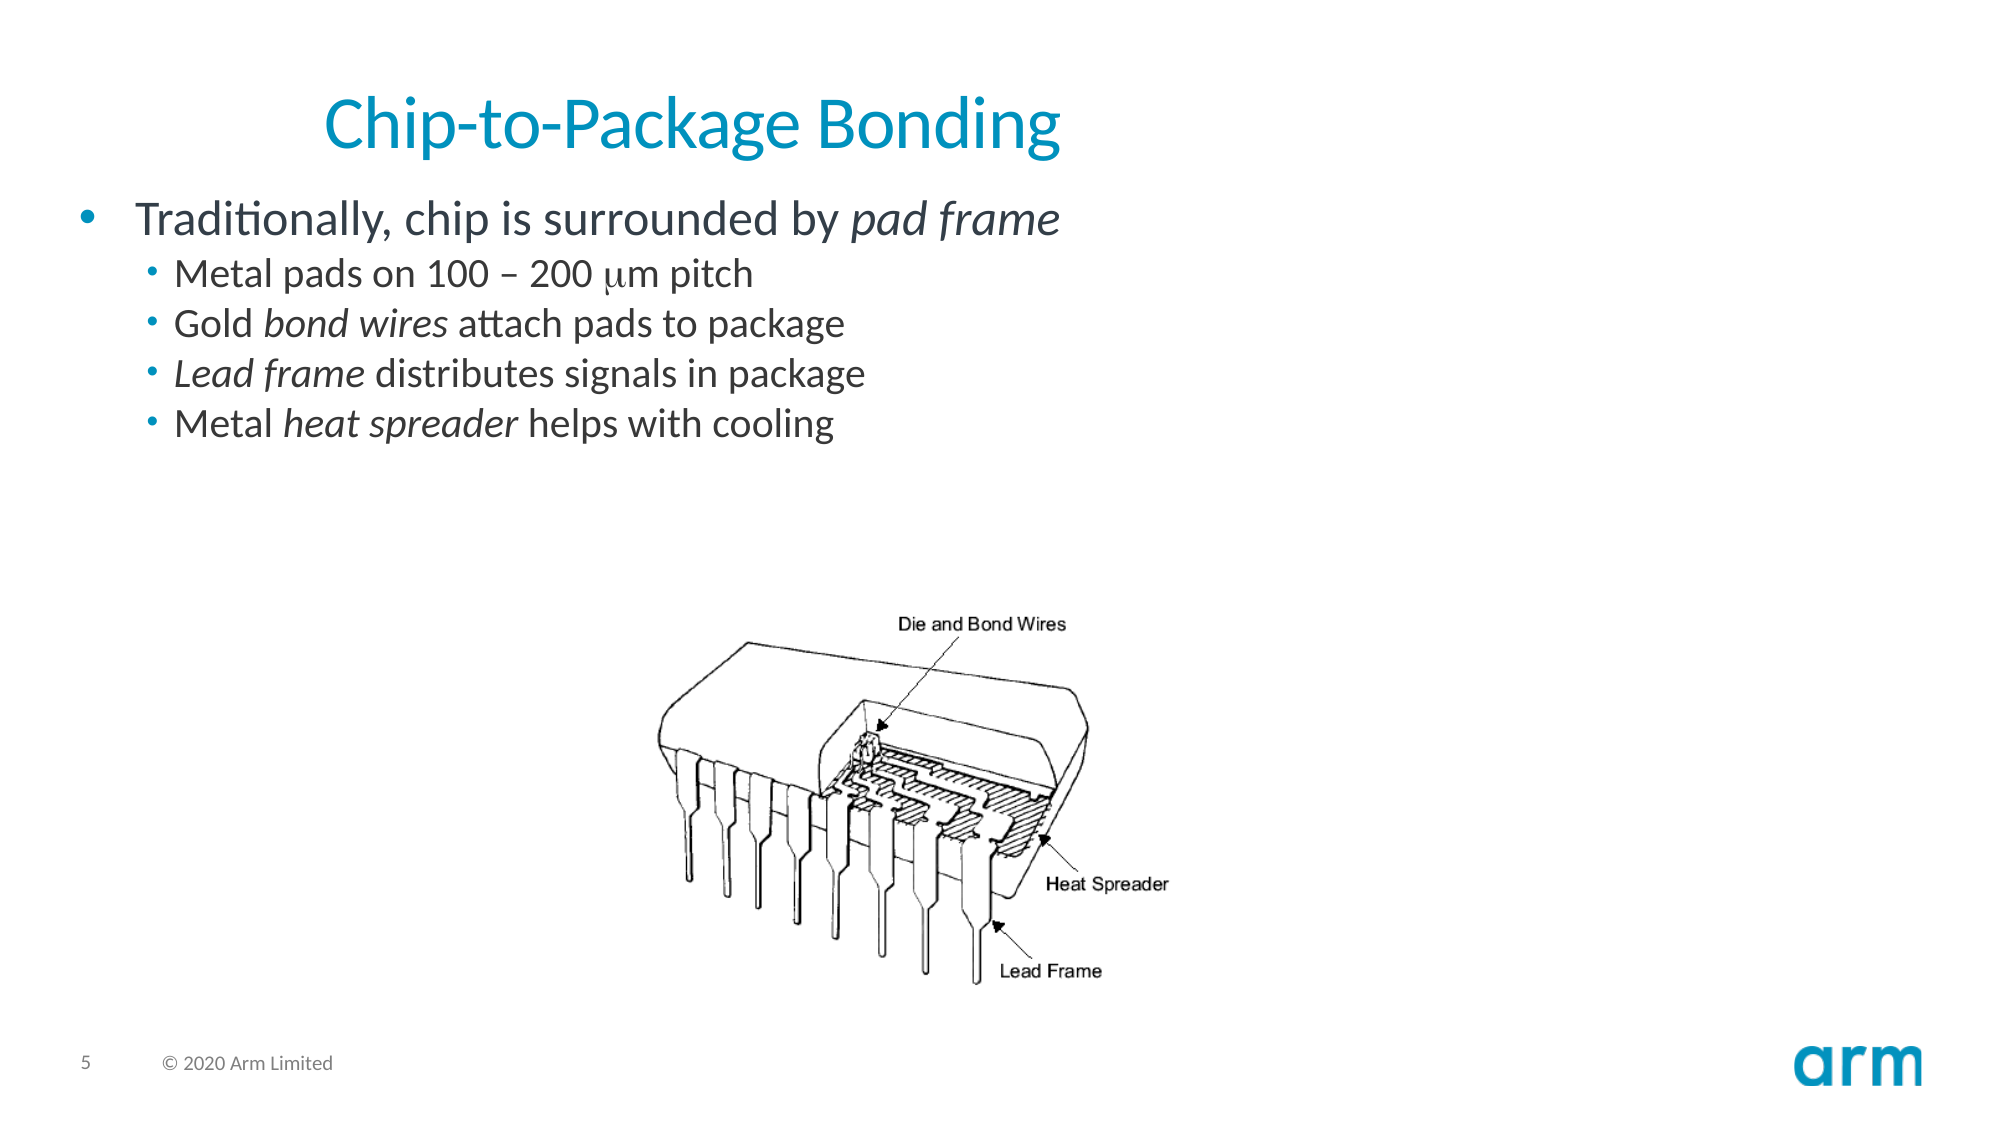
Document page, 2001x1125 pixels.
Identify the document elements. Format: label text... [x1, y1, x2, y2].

picture [649, 612, 1175, 995]
title Chip-to-Package Bonding [324, 87, 1688, 185]
list Traditionally, chip is surrounded by pad frame Metal pads on 100 – 200 mm pitch Gold bond wires attach pads to package Lead frame distributes signals in package Metal heat spreader helps with cooling [78, 185, 1923, 941]
